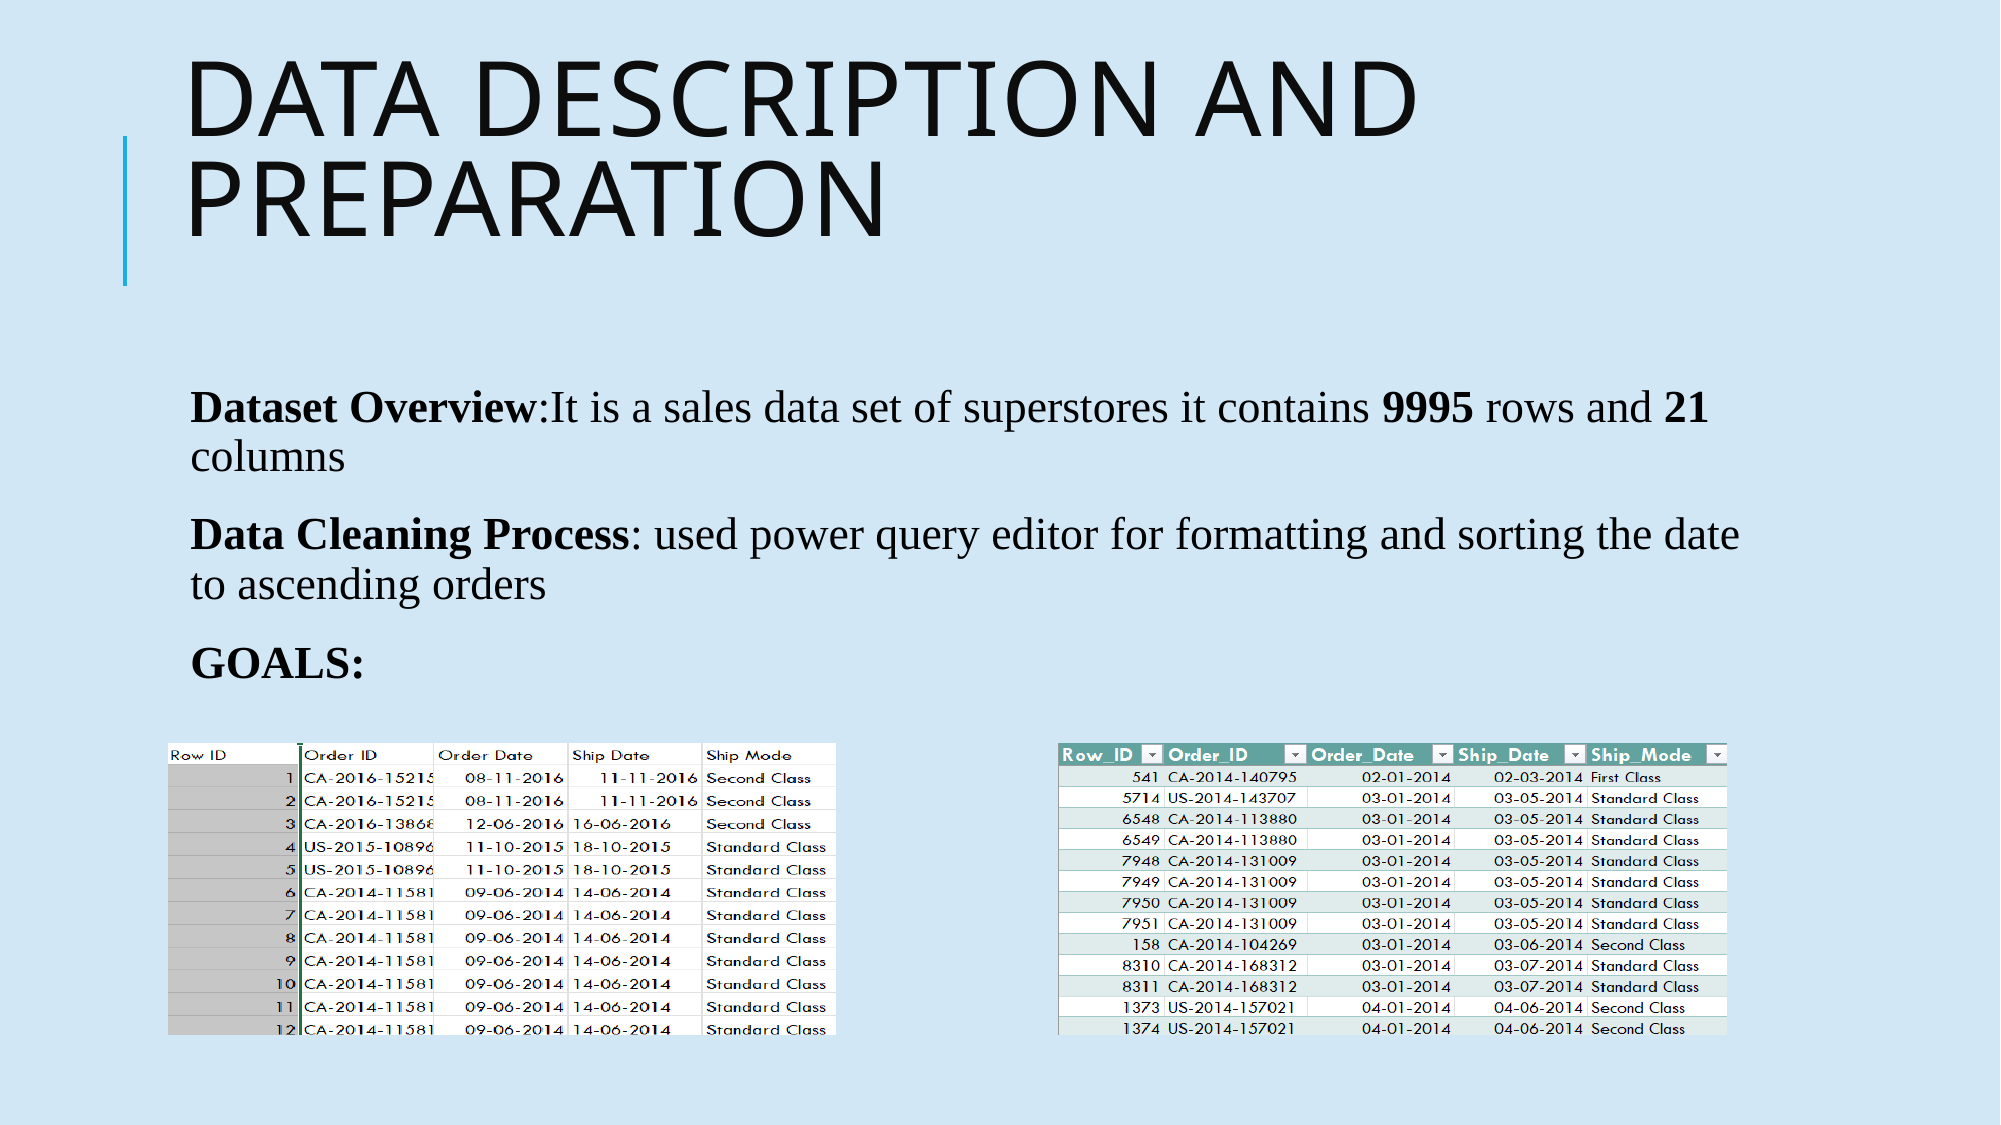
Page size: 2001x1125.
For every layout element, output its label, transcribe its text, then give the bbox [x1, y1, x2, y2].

picture [167, 743, 836, 1036]
list Dataset Overview:It is a sales data set of superstores it contains 9995 rows and 21 columns Data Cleaning Process: used power query editor for formatting and sorting the date to ascending orders GOALS: [168, 375, 1763, 1035]
picture [1058, 743, 1727, 1035]
title Data Description and Preparation [168, 96, 1763, 342]
